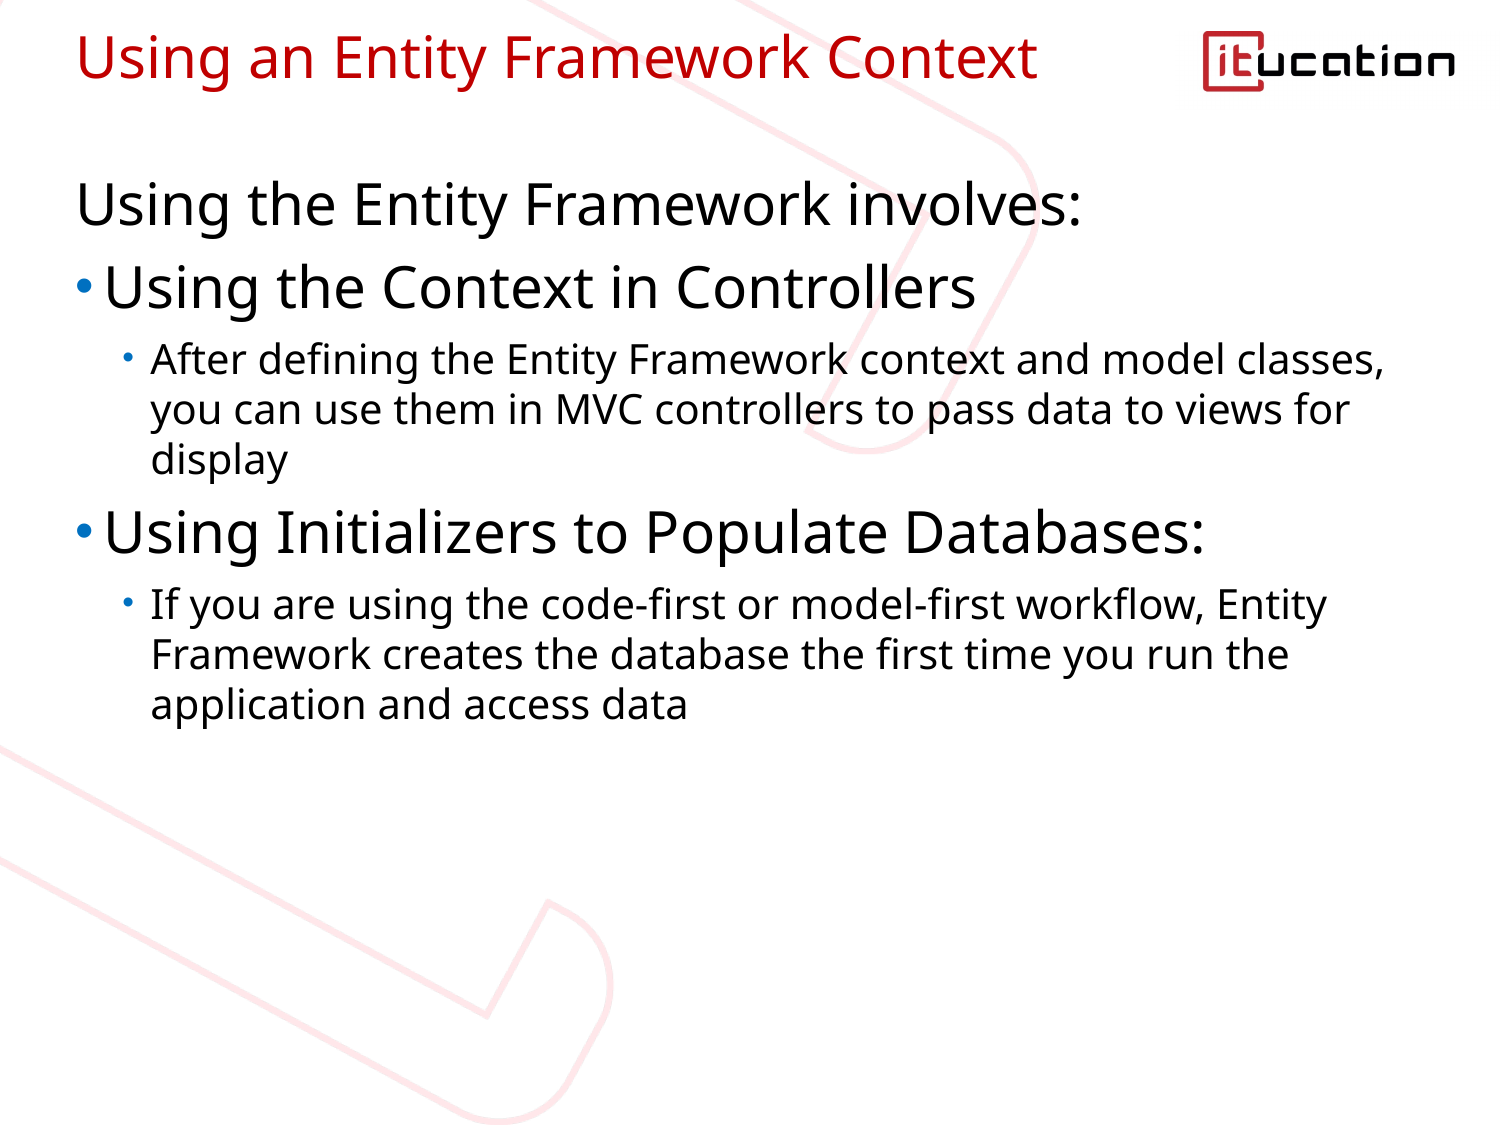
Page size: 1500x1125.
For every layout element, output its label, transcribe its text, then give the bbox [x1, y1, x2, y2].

title Using an Entity Framework Context [75, 0, 1186, 122]
picture [1186, 31, 1500, 110]
text_box Using the Entity Framework involves: Using the Context in Controllers After defining the Entity Framework context and model classes, you can use them in MVC controllers to pass data to views for display Using Initializers to Populate Databases: If you are using the code-first or model-first workflow, Entity Framework creates the database the first time you run the application and access data [75, 167, 1408, 1012]
